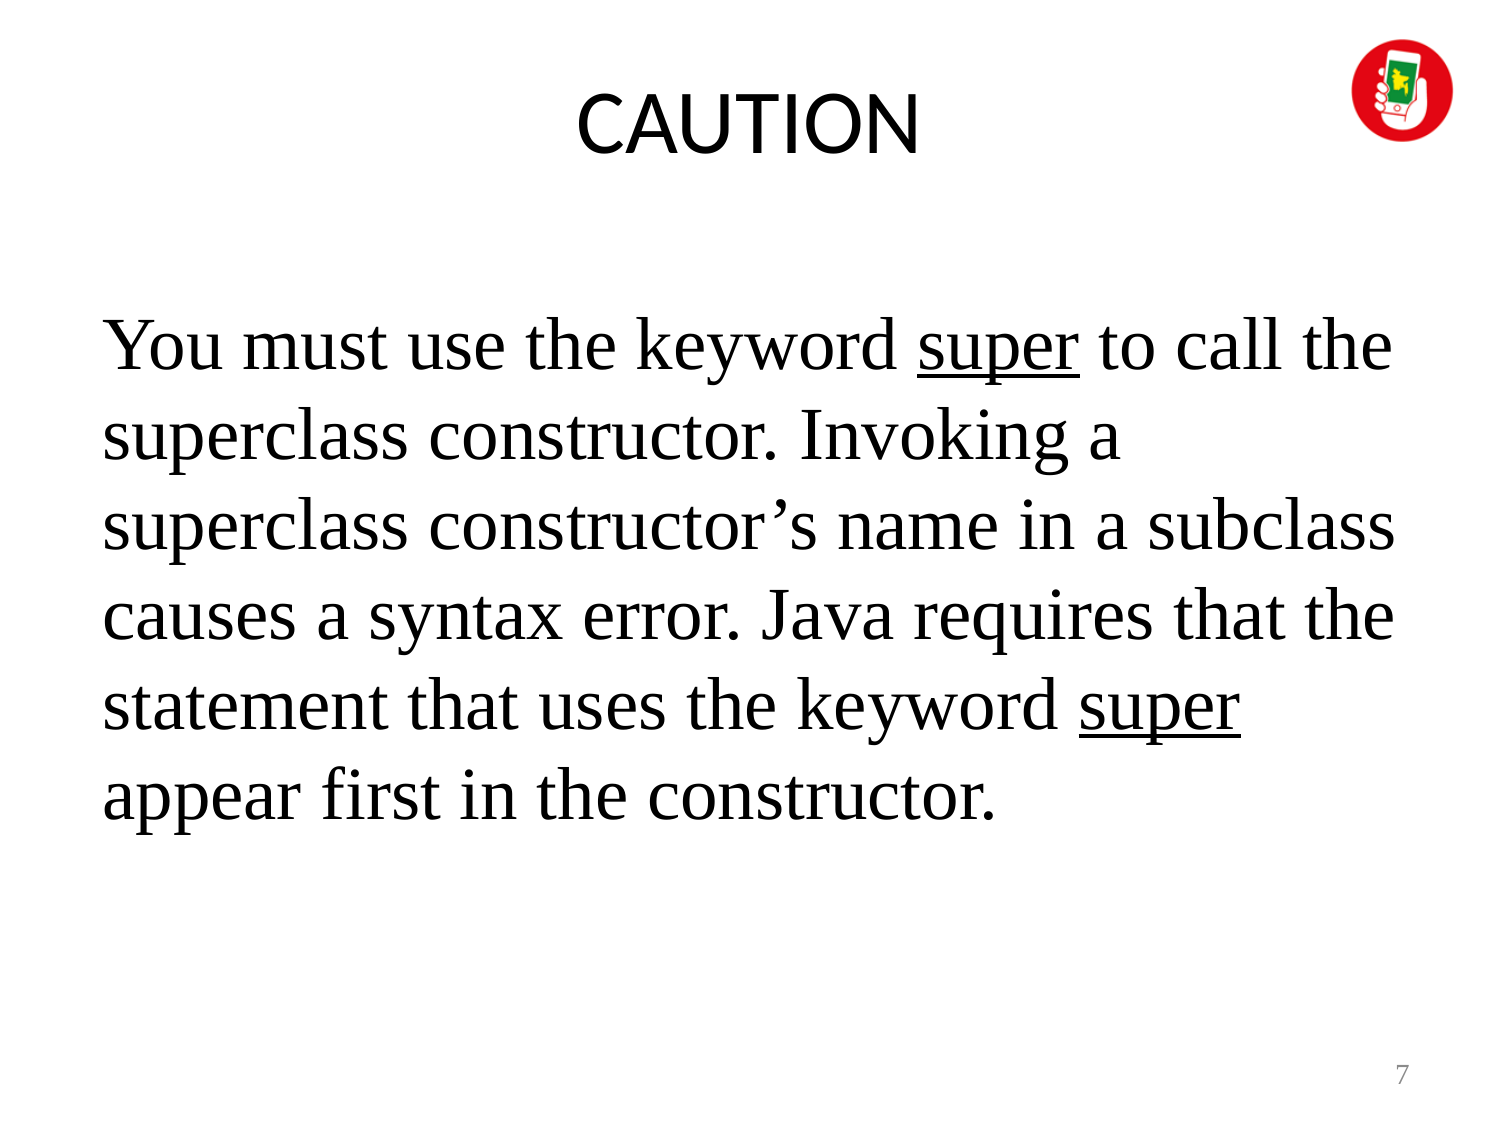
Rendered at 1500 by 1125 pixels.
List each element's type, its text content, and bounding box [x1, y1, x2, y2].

title CAUTION [112, 0, 1388, 235]
picture [1388, 37, 1455, 143]
slide_number 7 [1074, 1042, 1425, 1103]
text_box You must use the keyword super to call the superclass constructor. Invoking a superclass constructor’s name in a subclass causes a syntax error. Java requires that the statement that uses the keyword super appear first in the constructor. [87, 287, 1438, 843]
